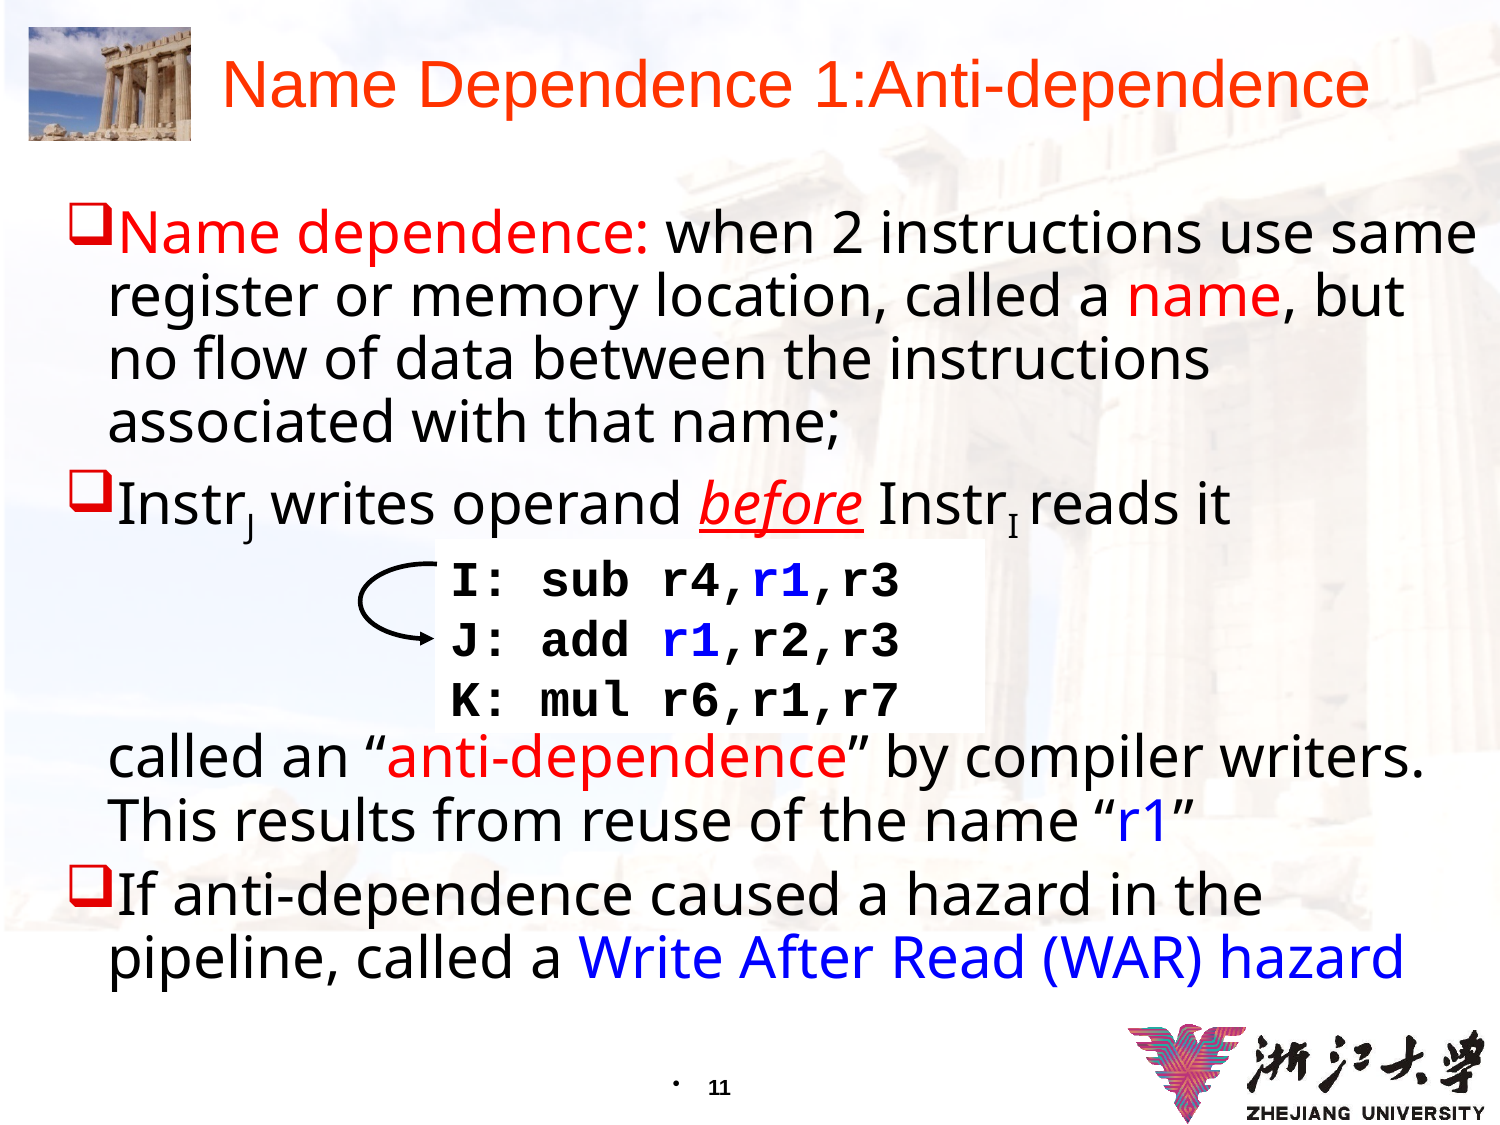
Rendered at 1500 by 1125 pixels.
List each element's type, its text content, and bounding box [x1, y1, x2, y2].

list Name dependence: when 2 instructions use same register or memory location, called a name, but no flow of data between the instructions associated with that name; InstrJ writes operand before InstrI reads it called an “anti-dependence” by compiler writers. This results from reuse of the name “r1” If anti-dependence caused a hazard in the pipeline, called a Write After Read (WAR) hazard [50, 196, 1500, 1009]
title Name Dependence 1:Anti-dependence [206, 0, 1500, 161]
picture [0, 0, 1500, 1125]
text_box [359, 538, 986, 734]
